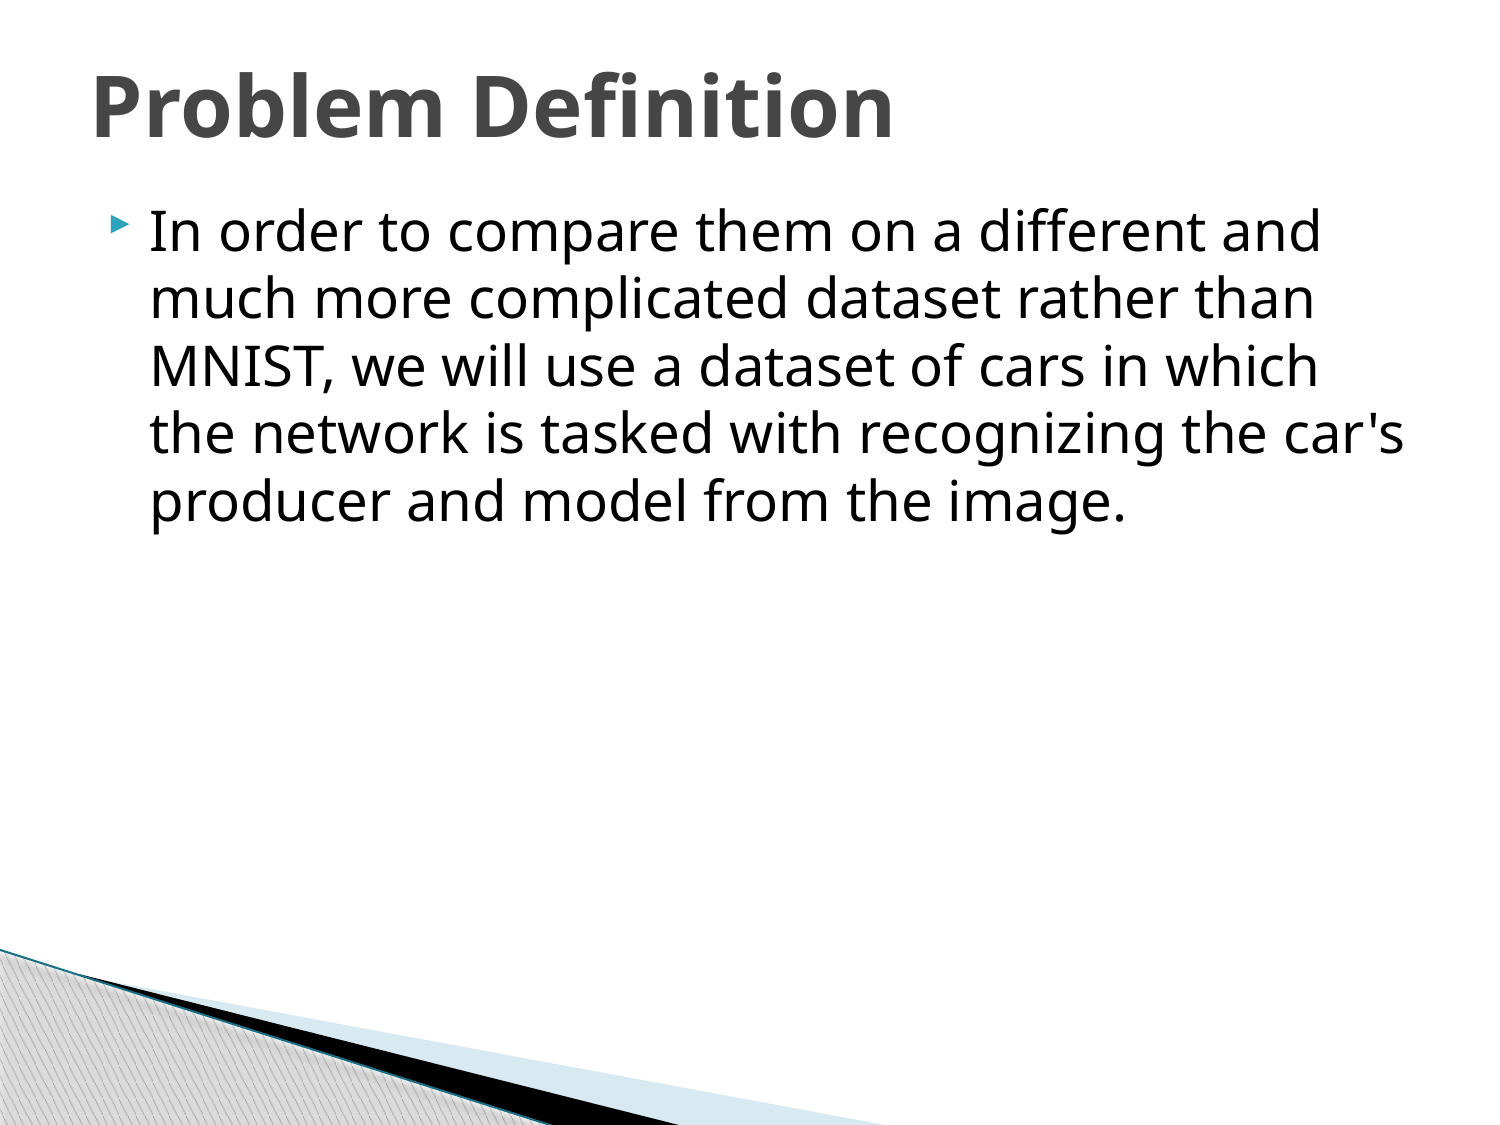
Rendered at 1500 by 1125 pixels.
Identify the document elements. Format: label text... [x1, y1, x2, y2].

title Problem Definition [75, 45, 1425, 163]
list In order to compare them on a different and much more complicated dataset rather than MNIST, we will use a dataset of cars in which the network is tasked with recognizing the car's producer and model from the image. [75, 187, 1425, 986]
